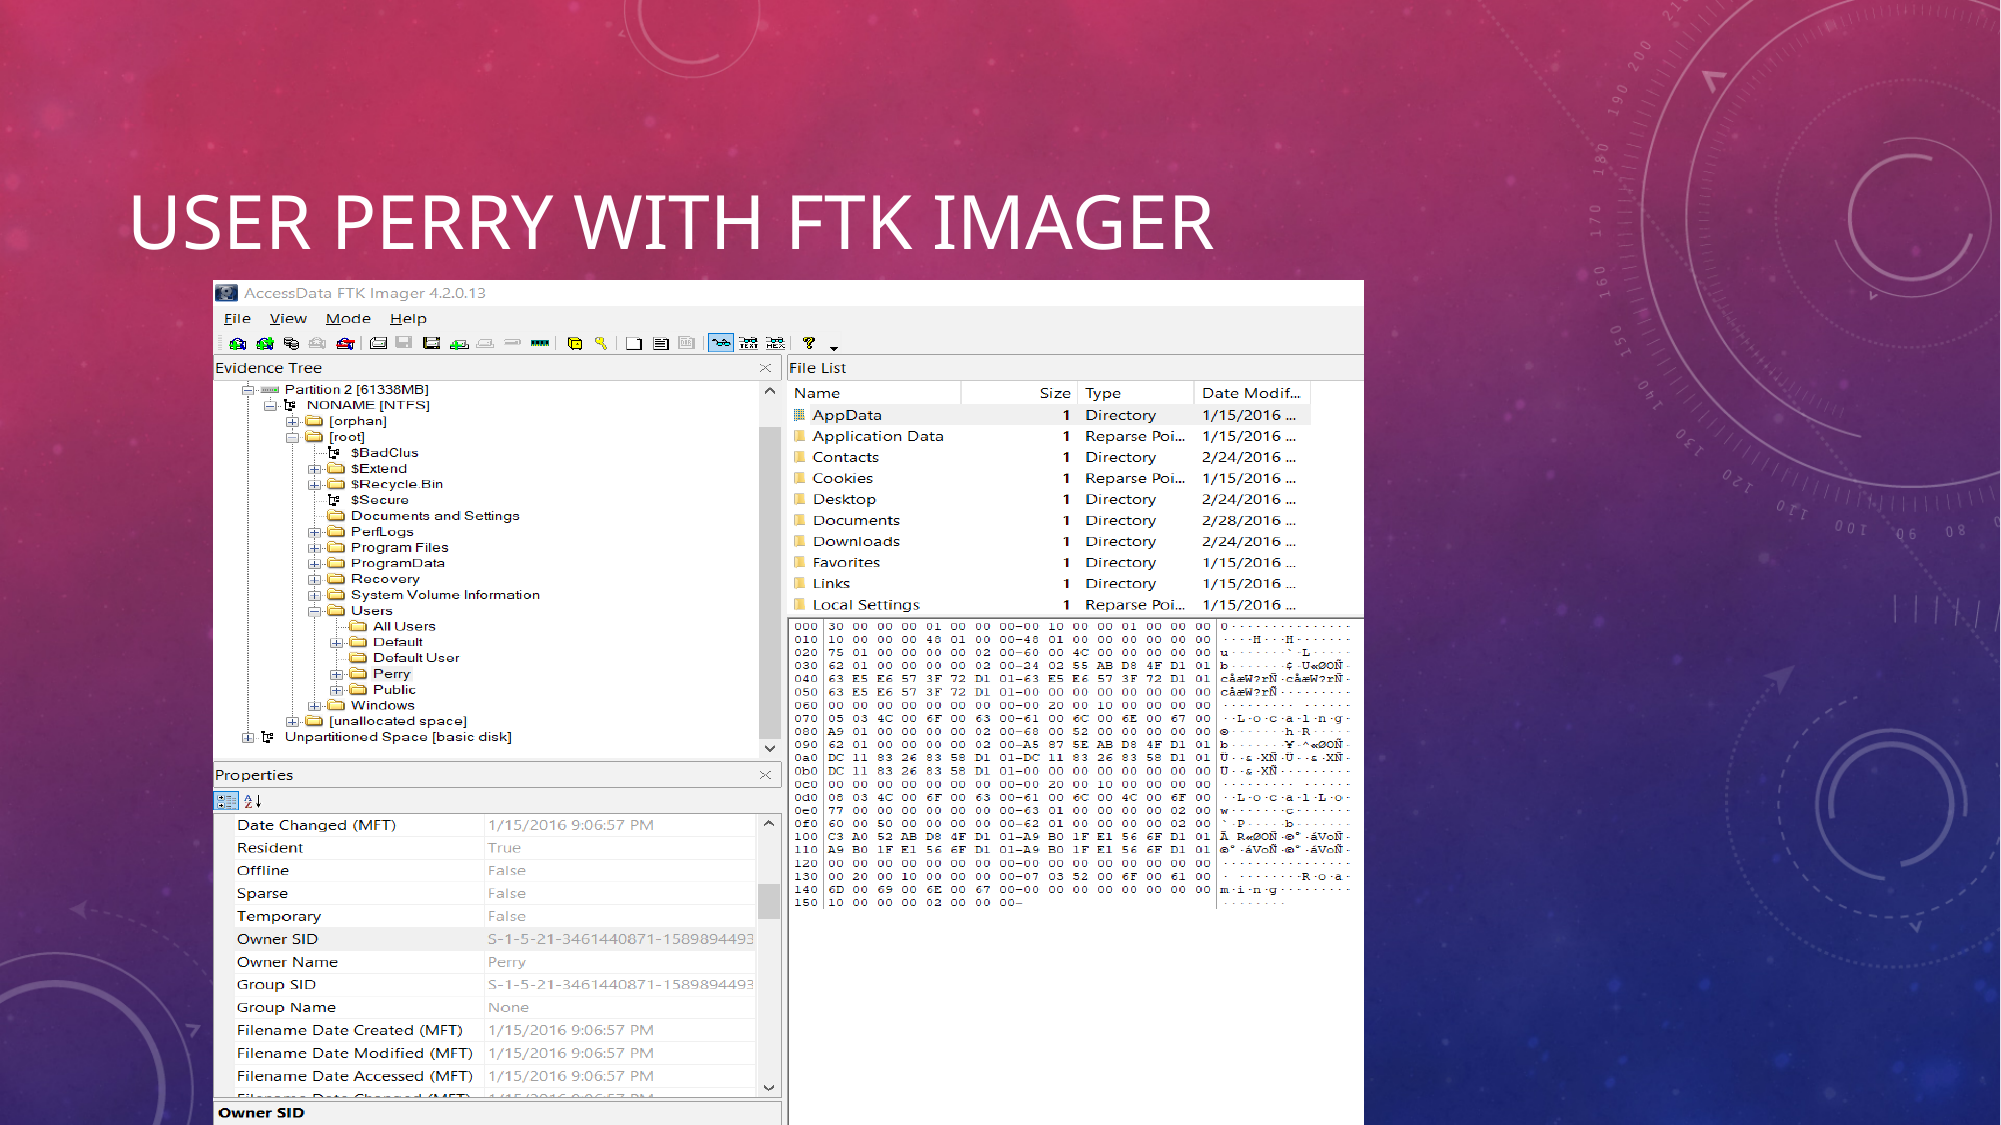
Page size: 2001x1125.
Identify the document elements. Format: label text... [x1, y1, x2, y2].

title User Perry with ftk imager [112, 99, 1775, 339]
picture [0, 0, 2001, 1125]
